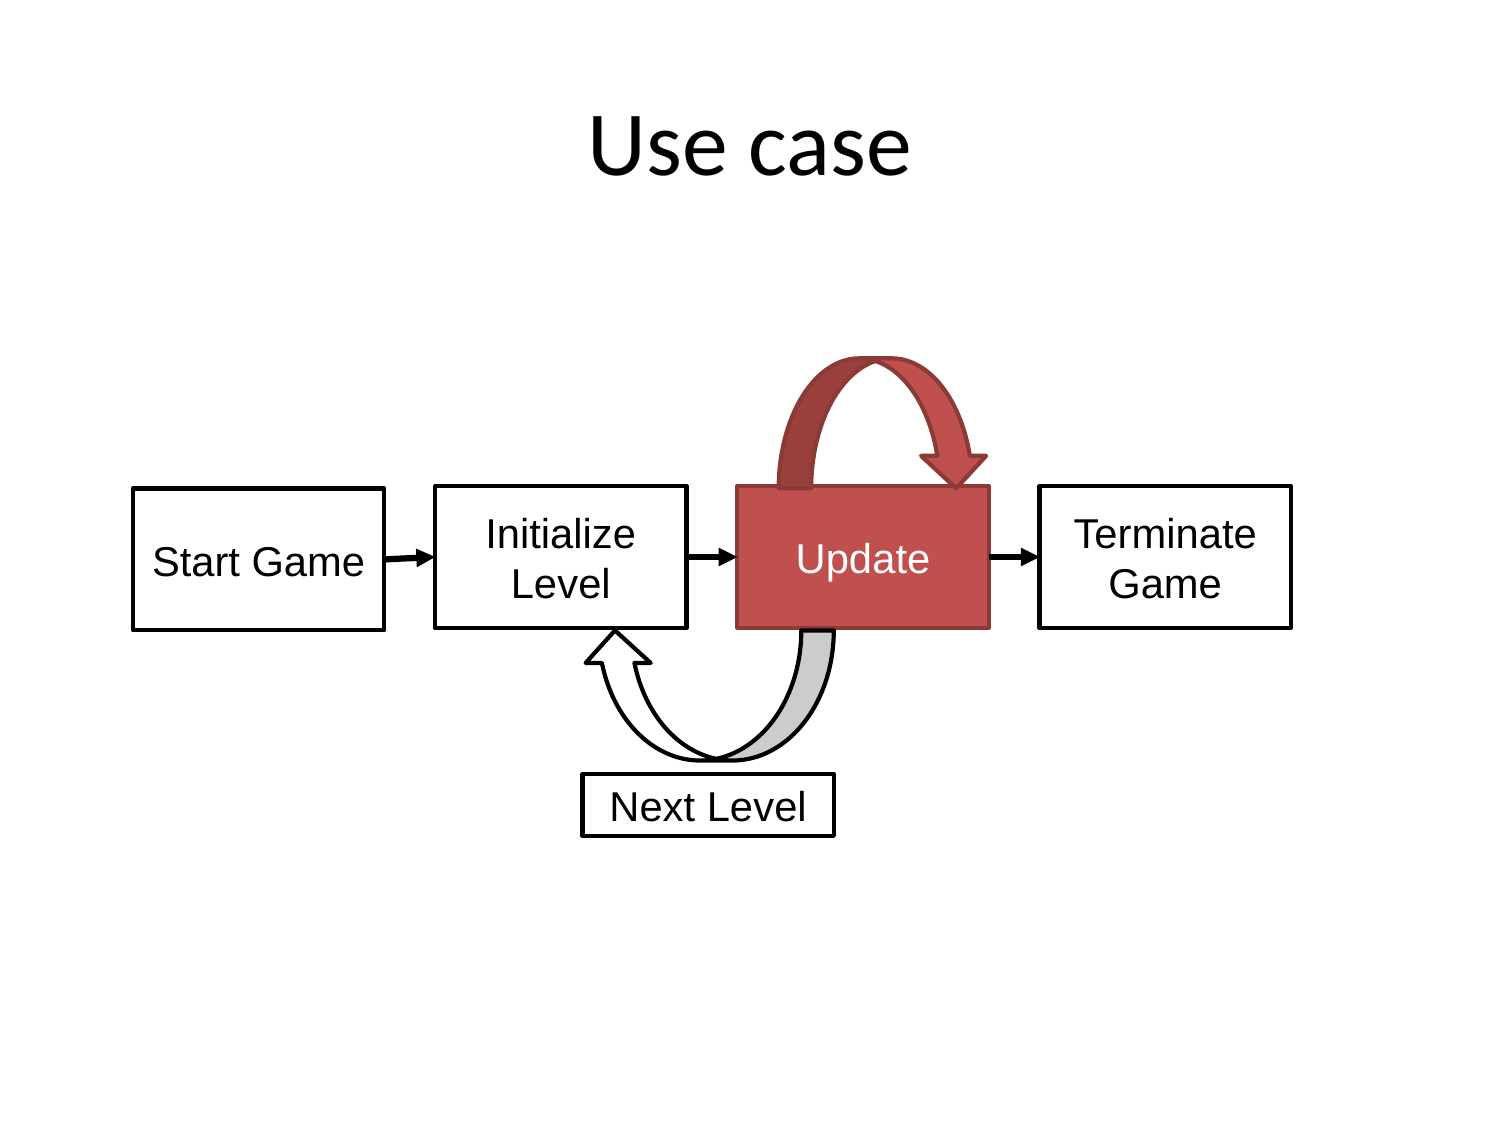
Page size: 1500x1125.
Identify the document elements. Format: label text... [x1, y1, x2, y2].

text_box Update [737, 486, 989, 628]
text_box Terminate Game [1039, 486, 1291, 628]
text_box [585, 630, 834, 761]
title Use case [75, 45, 1425, 233]
text_box Start Game [132, 488, 385, 631]
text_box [384, 556, 436, 560]
text_box Next Level [582, 774, 834, 836]
text_box Initialize Level [435, 486, 687, 628]
text_box [778, 358, 987, 489]
